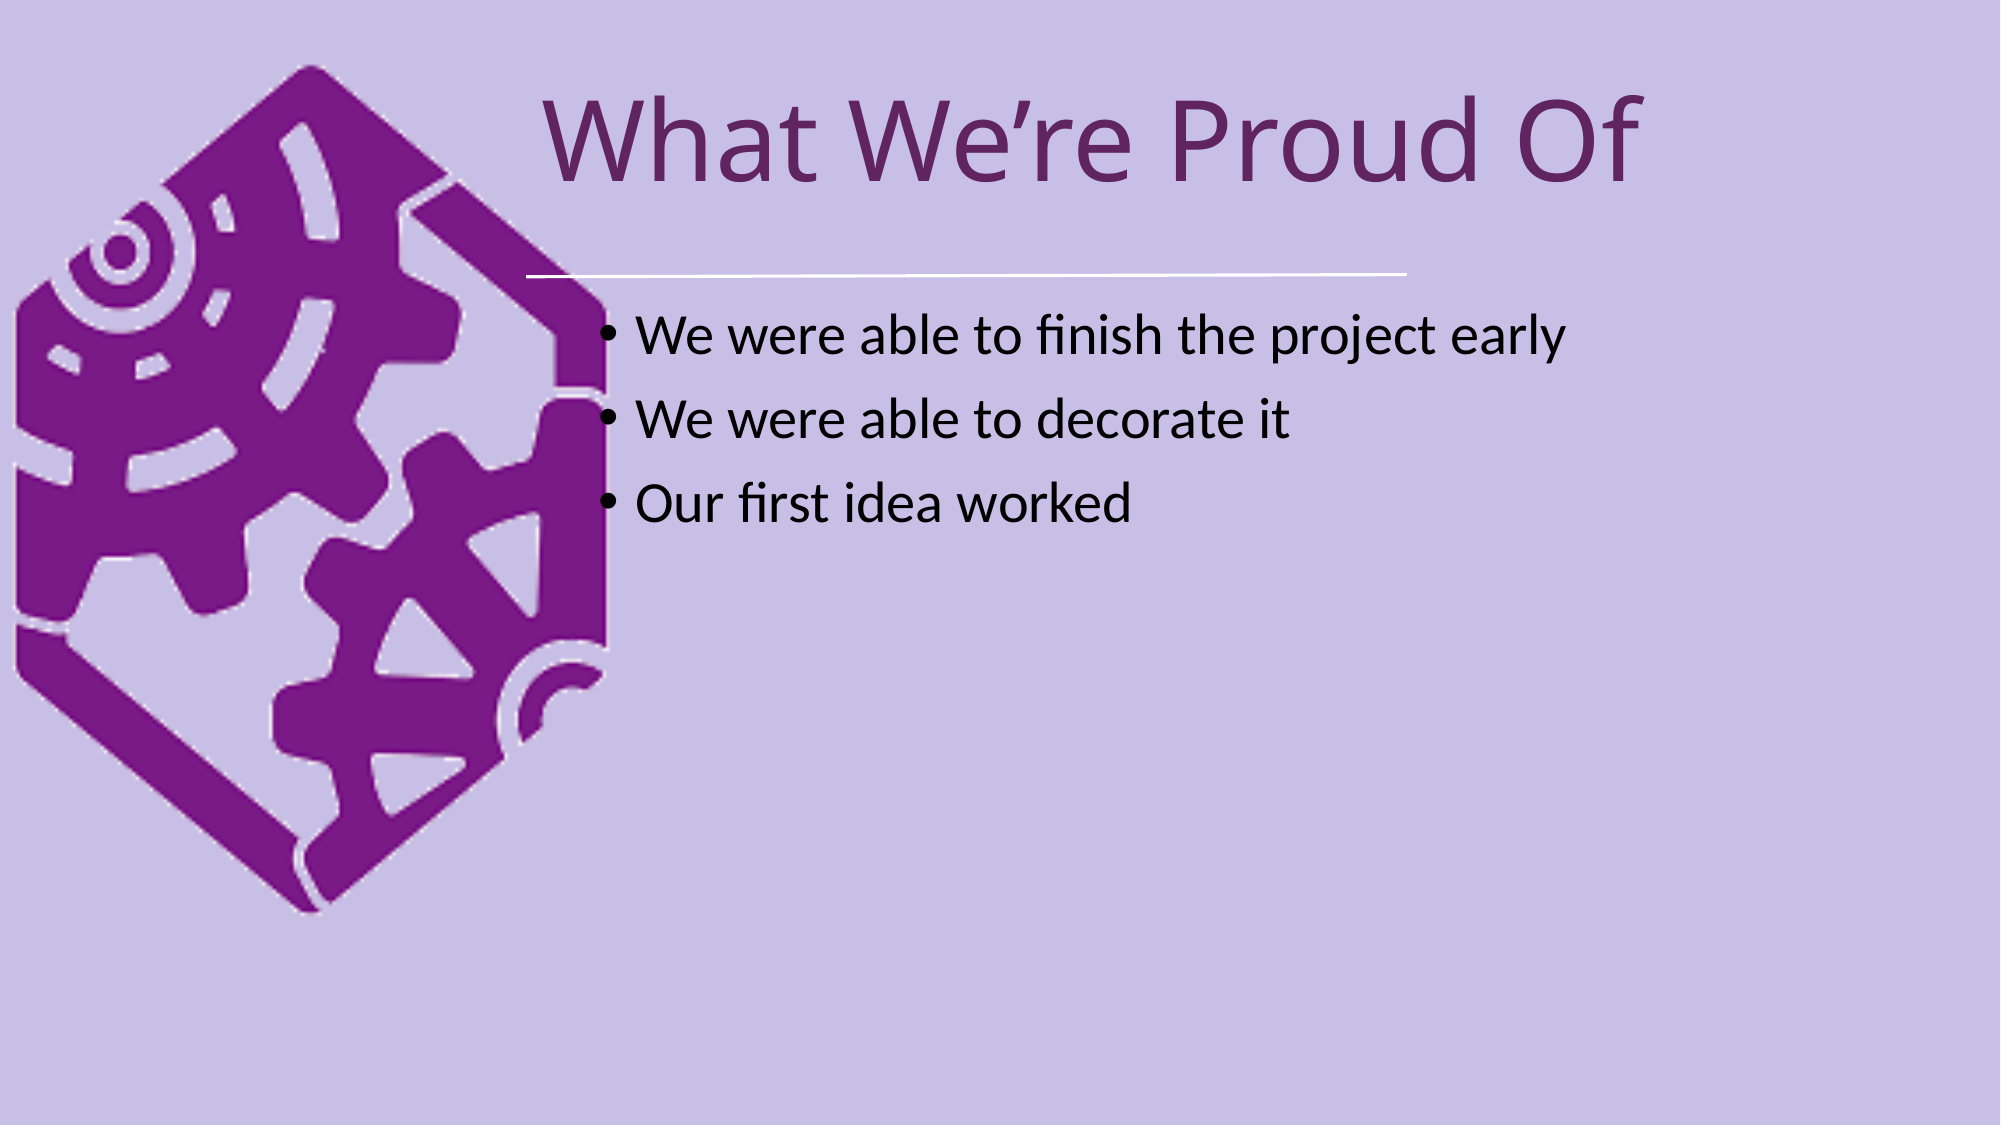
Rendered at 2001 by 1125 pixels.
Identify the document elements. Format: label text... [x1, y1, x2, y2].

list We were able to finish the project early We were able to decorate it Our first idea worked [583, 297, 1920, 1012]
title What We’re Proud Of [526, 36, 1863, 255]
picture [0, 0, 2001, 1125]
